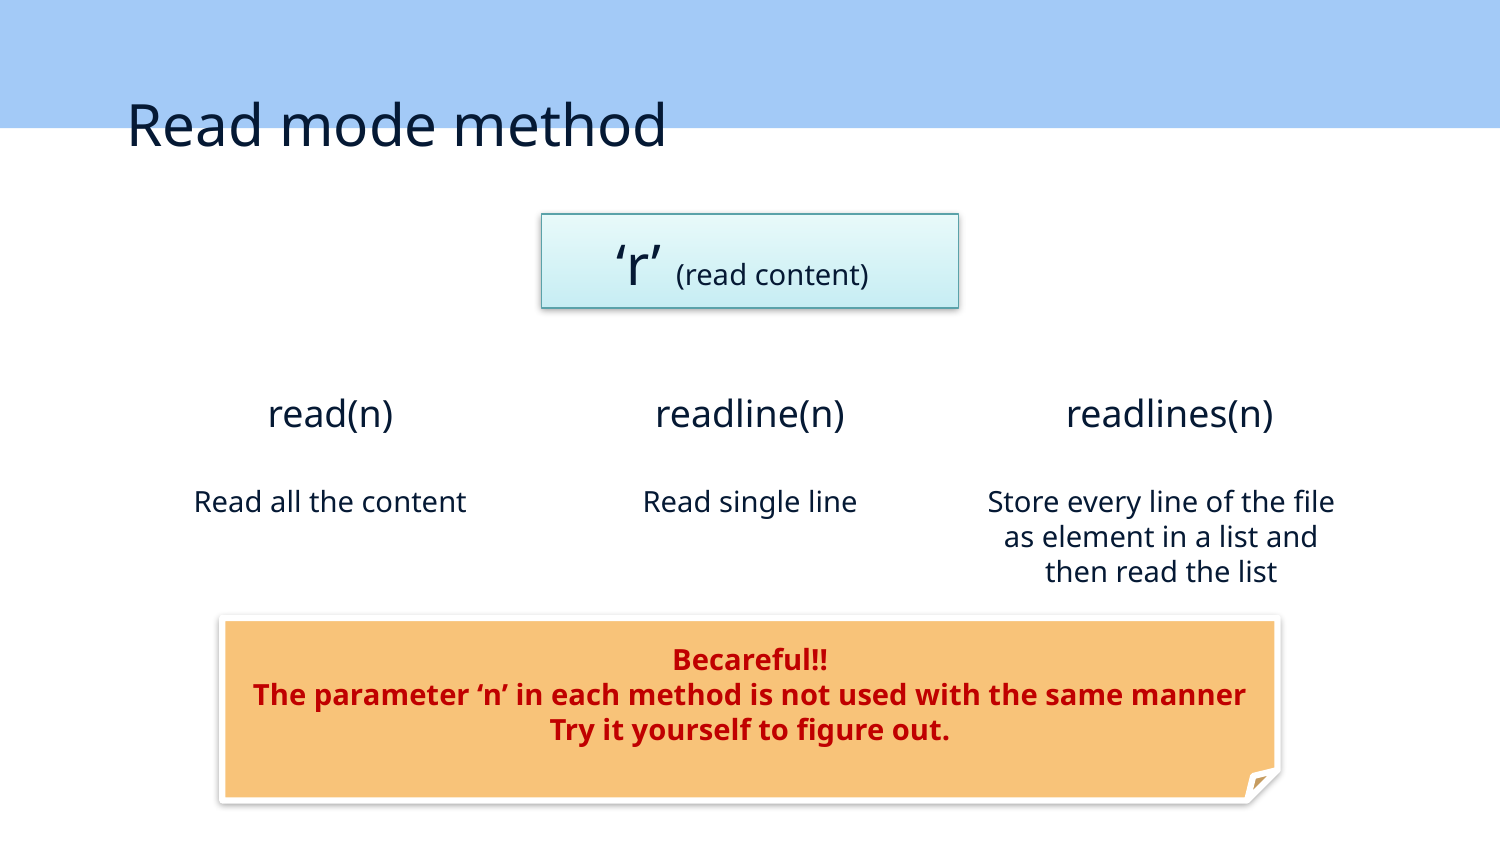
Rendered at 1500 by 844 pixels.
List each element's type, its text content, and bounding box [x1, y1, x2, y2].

subtitle Read all the content [139, 468, 521, 558]
text_box ‘r’ (read content) [541, 213, 959, 309]
text_box Becareful!! The parameter ‘n’ in each method is not used with the same manner Try it yourself to figure out. [219, 614, 1281, 804]
title Read mode method [111, 72, 1271, 167]
title readline(n) [559, 374, 941, 468]
subtitle Read single line [559, 468, 941, 558]
subtitle Store every line of the file as element in a list and then read the list [971, 468, 1352, 616]
title read(n) [139, 374, 521, 468]
title readlines(n) [979, 374, 1361, 469]
